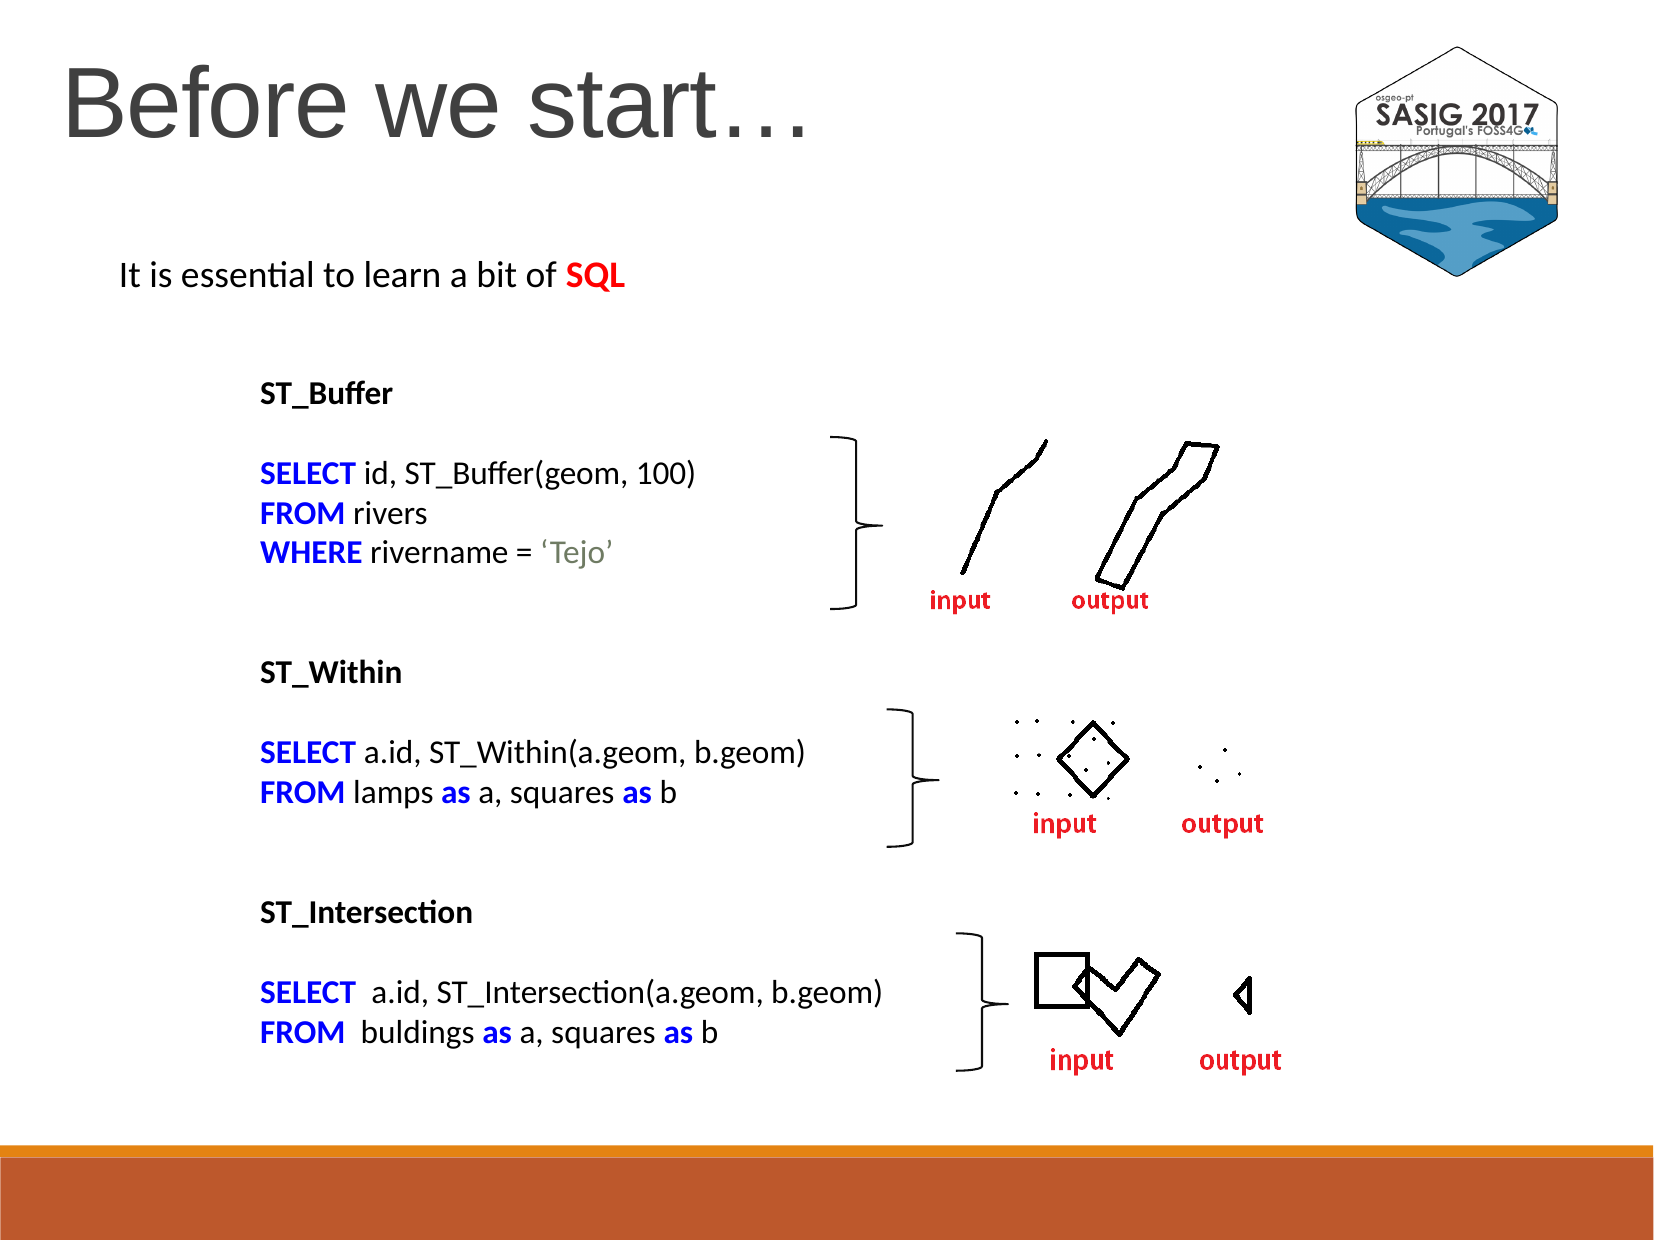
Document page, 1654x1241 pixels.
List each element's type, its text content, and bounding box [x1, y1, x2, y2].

text_box ST_Buffer SELECT id, ST_Buffer(geom, 100) FROM rivers WHERE rivername = ‘Tejo’ ST_Within SELECT a.id, ST_Within(a.geom, b.geom) FROM lamps as a, squares as b ST_Intersection SELECT a.id, ST_Intersection(a.geom, b.geom) FROM buldings as a, squares as b [201, 363, 1457, 1241]
picture [1029, 948, 1296, 1096]
picture [1354, 45, 1558, 278]
text_box [955, 932, 1010, 1072]
picture [925, 436, 1223, 616]
picture [1007, 708, 1274, 843]
text_box It is essential to learn a bit of SQL [104, 243, 1477, 303]
text_box [886, 708, 940, 848]
text_box Before we start… [46, 9, 1206, 165]
text_box [830, 435, 884, 611]
